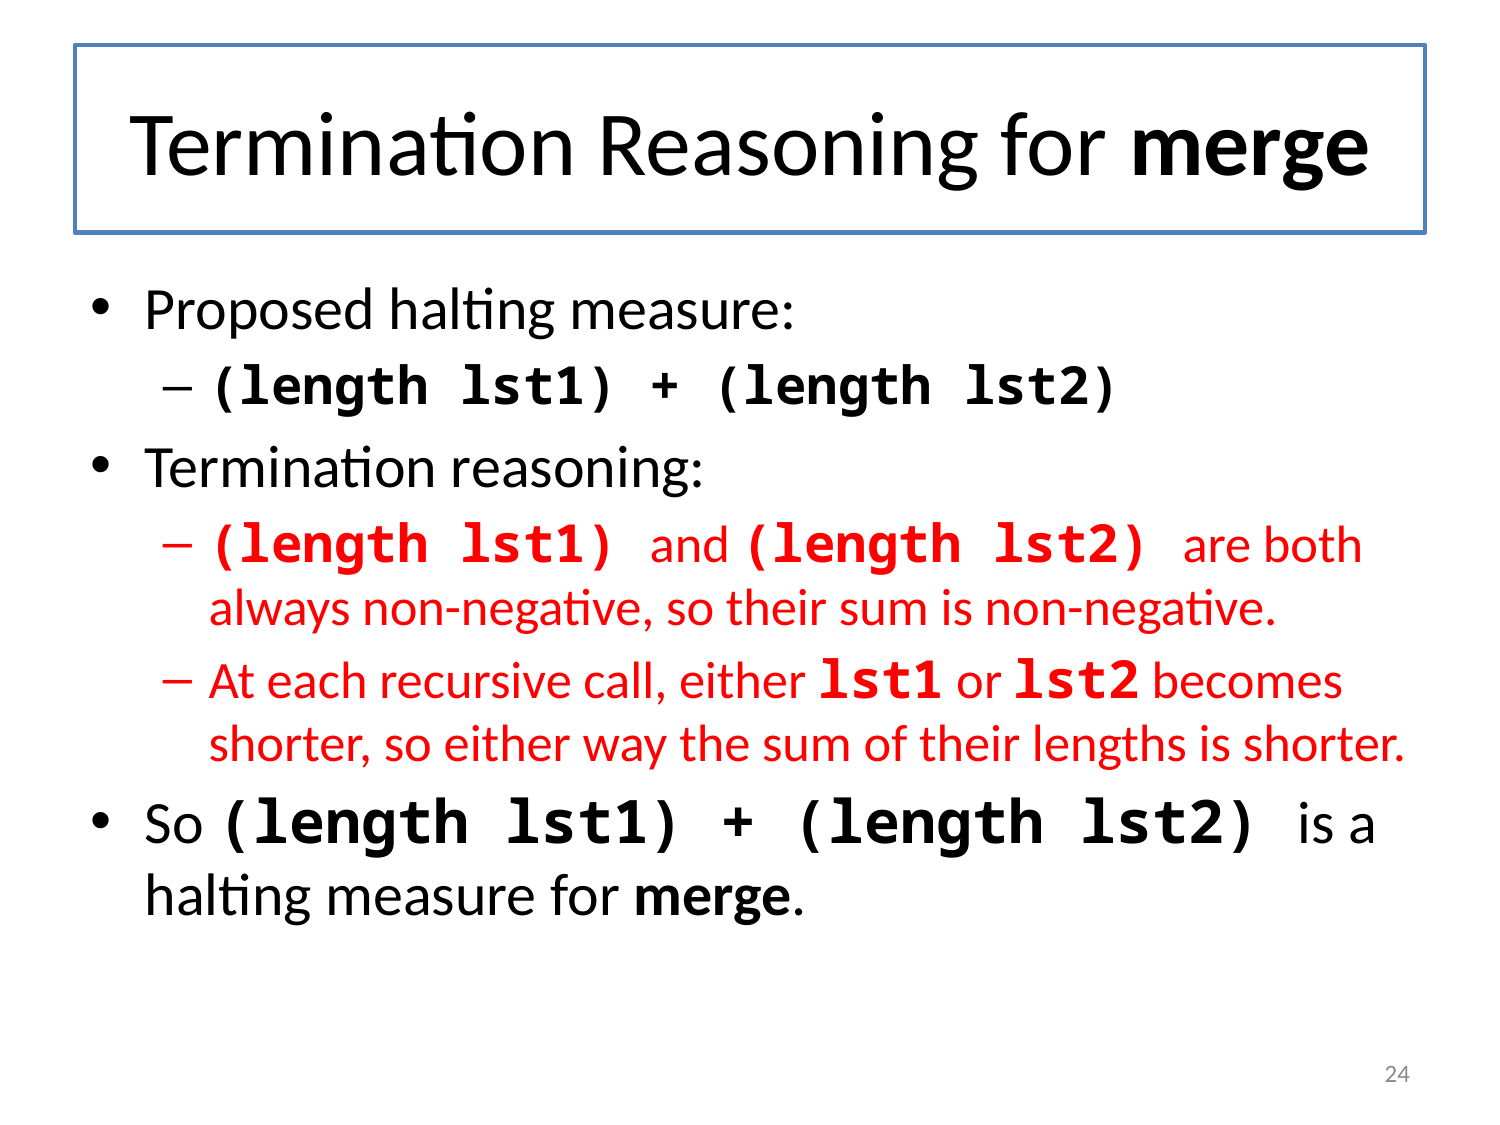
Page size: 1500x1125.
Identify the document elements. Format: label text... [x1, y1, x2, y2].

list Proposed halting measure: (length lst1) + (length lst2) Termination reasoning: (length lst1) and (length lst2) are both always non-negative, so their sum is non-negative. At each recursive call, either lst1 or lst2 becomes shorter, so either way the sum of their lengths is shorter. So (length lst1) + (length lst2) is a halting measure for merge. [75, 262, 1425, 1005]
slide_number 24 [1074, 1042, 1425, 1103]
title Termination Reasoning for merge [73, 43, 1427, 235]
